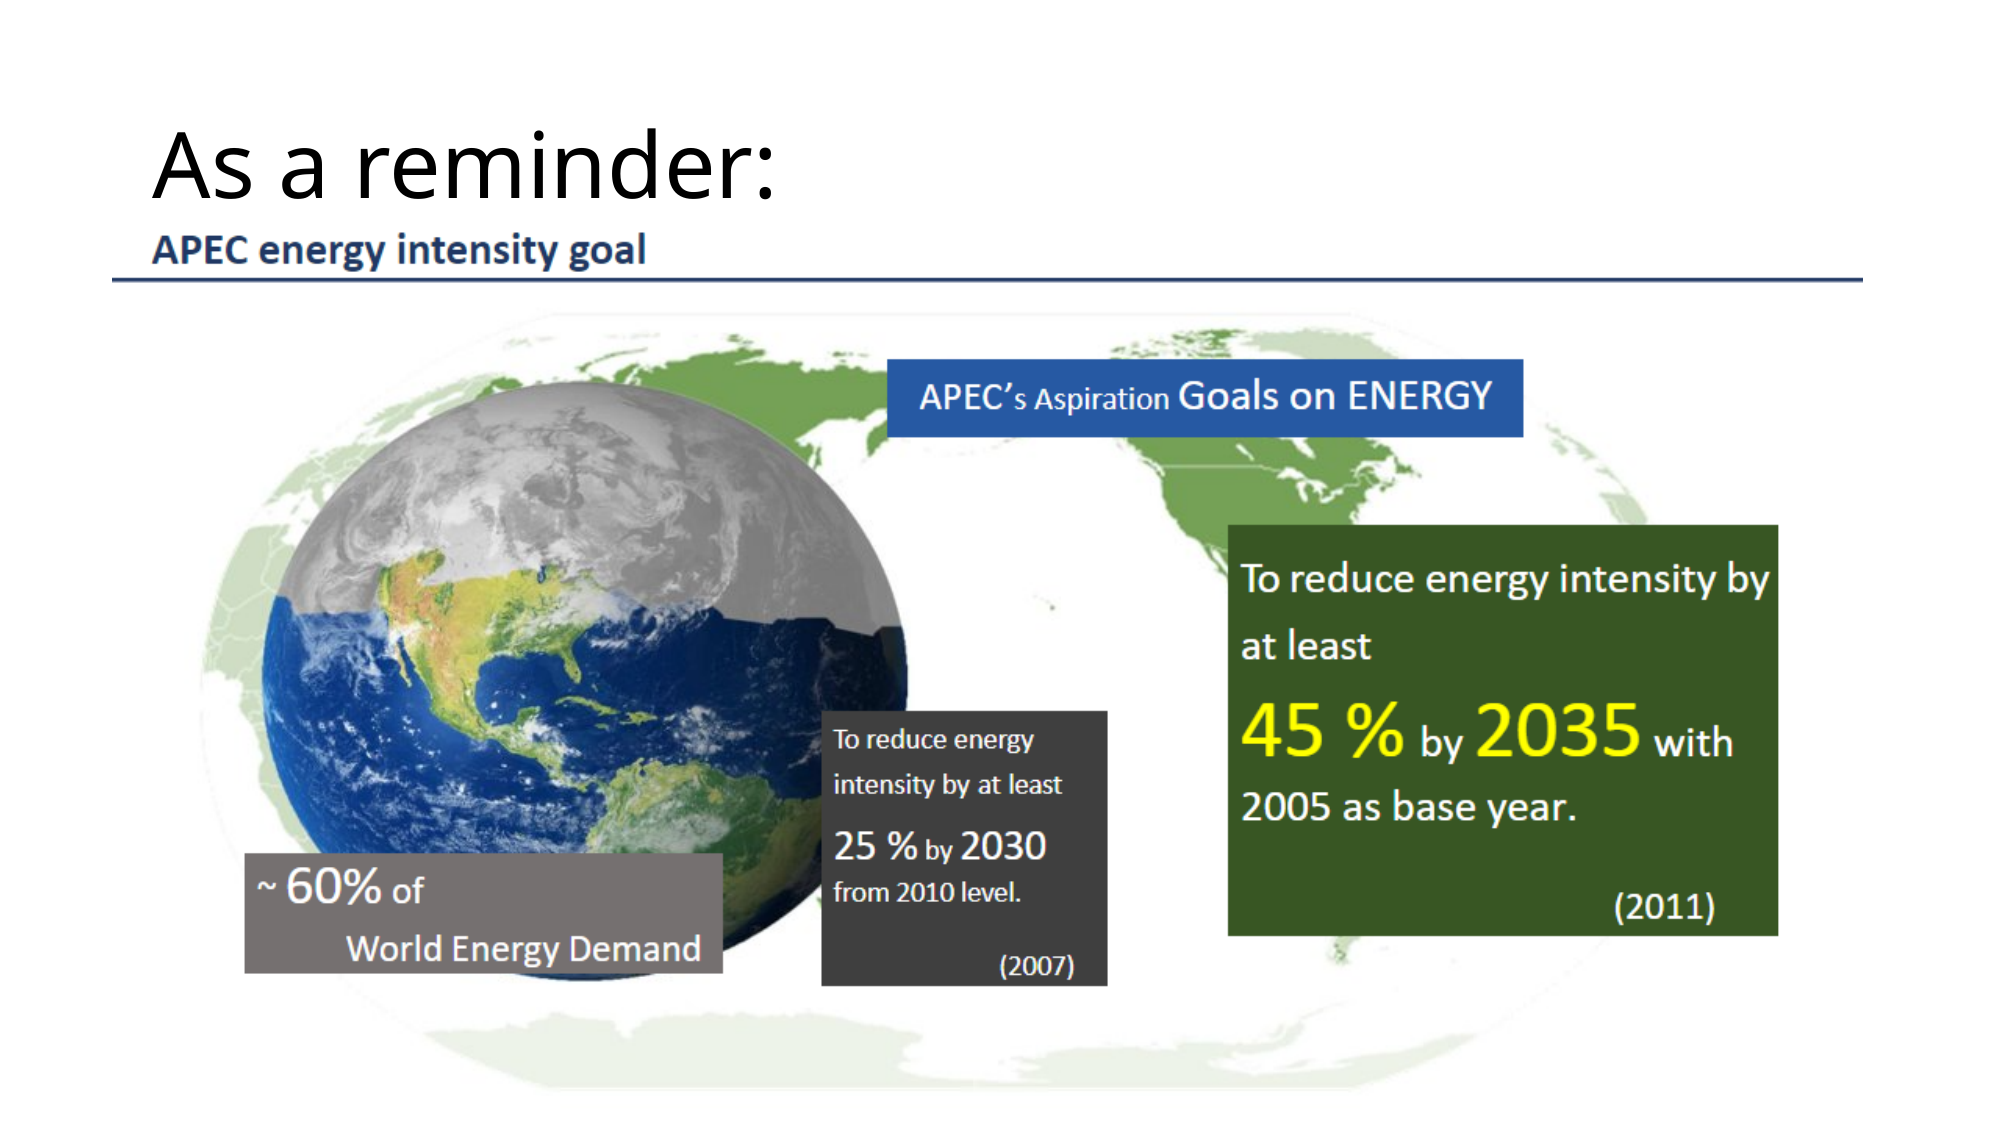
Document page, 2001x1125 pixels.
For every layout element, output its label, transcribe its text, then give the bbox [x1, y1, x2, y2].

picture [112, 199, 1863, 1113]
title As a reminder: [137, 59, 1863, 199]
